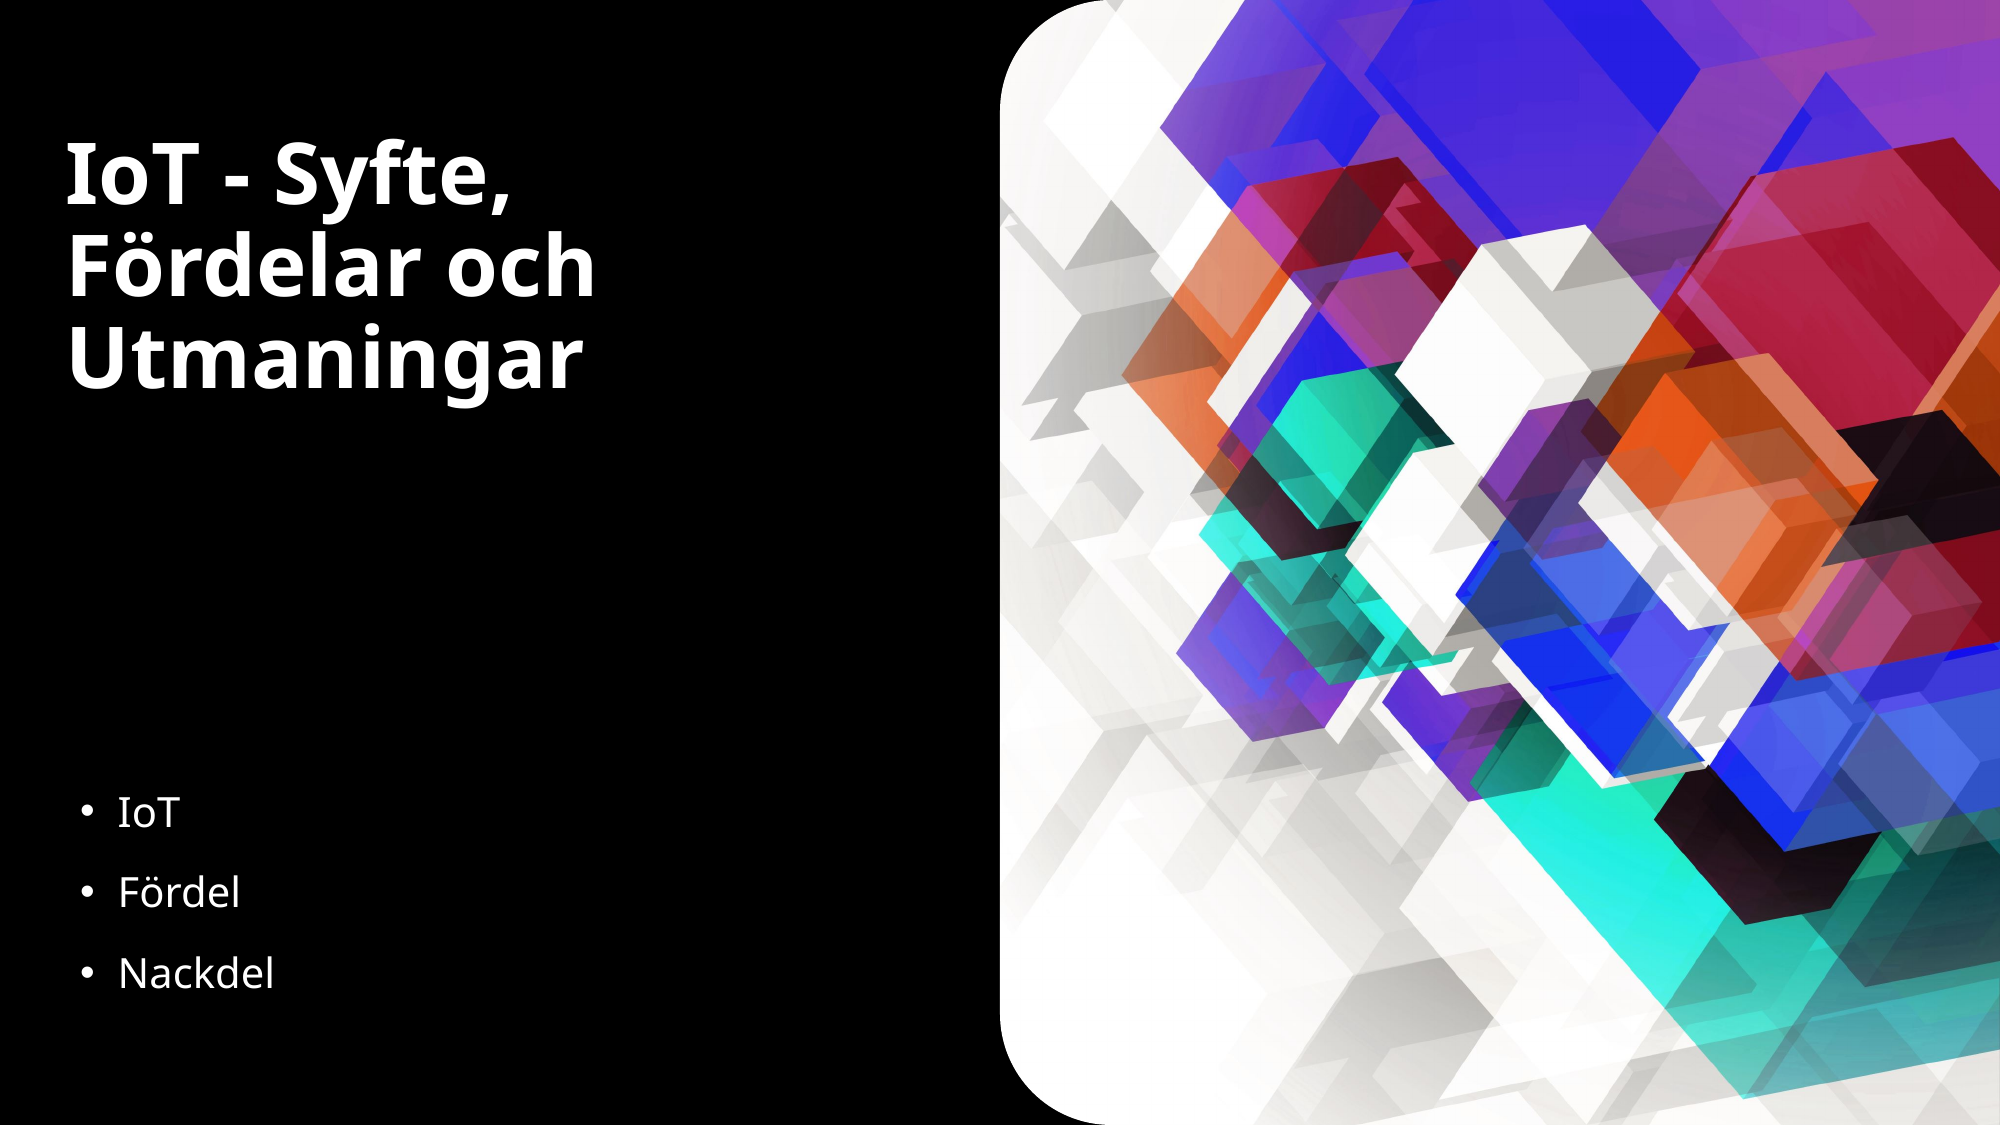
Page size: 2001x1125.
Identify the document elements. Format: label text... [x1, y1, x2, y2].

text_box [0, 0, 999, 1125]
subtitle IoT Fördel Nackdel [55, 421, 838, 1005]
title IoT - Syfte, Fördelar och Utmaningar [50, 123, 874, 420]
picture [999, 0, 2000, 1125]
